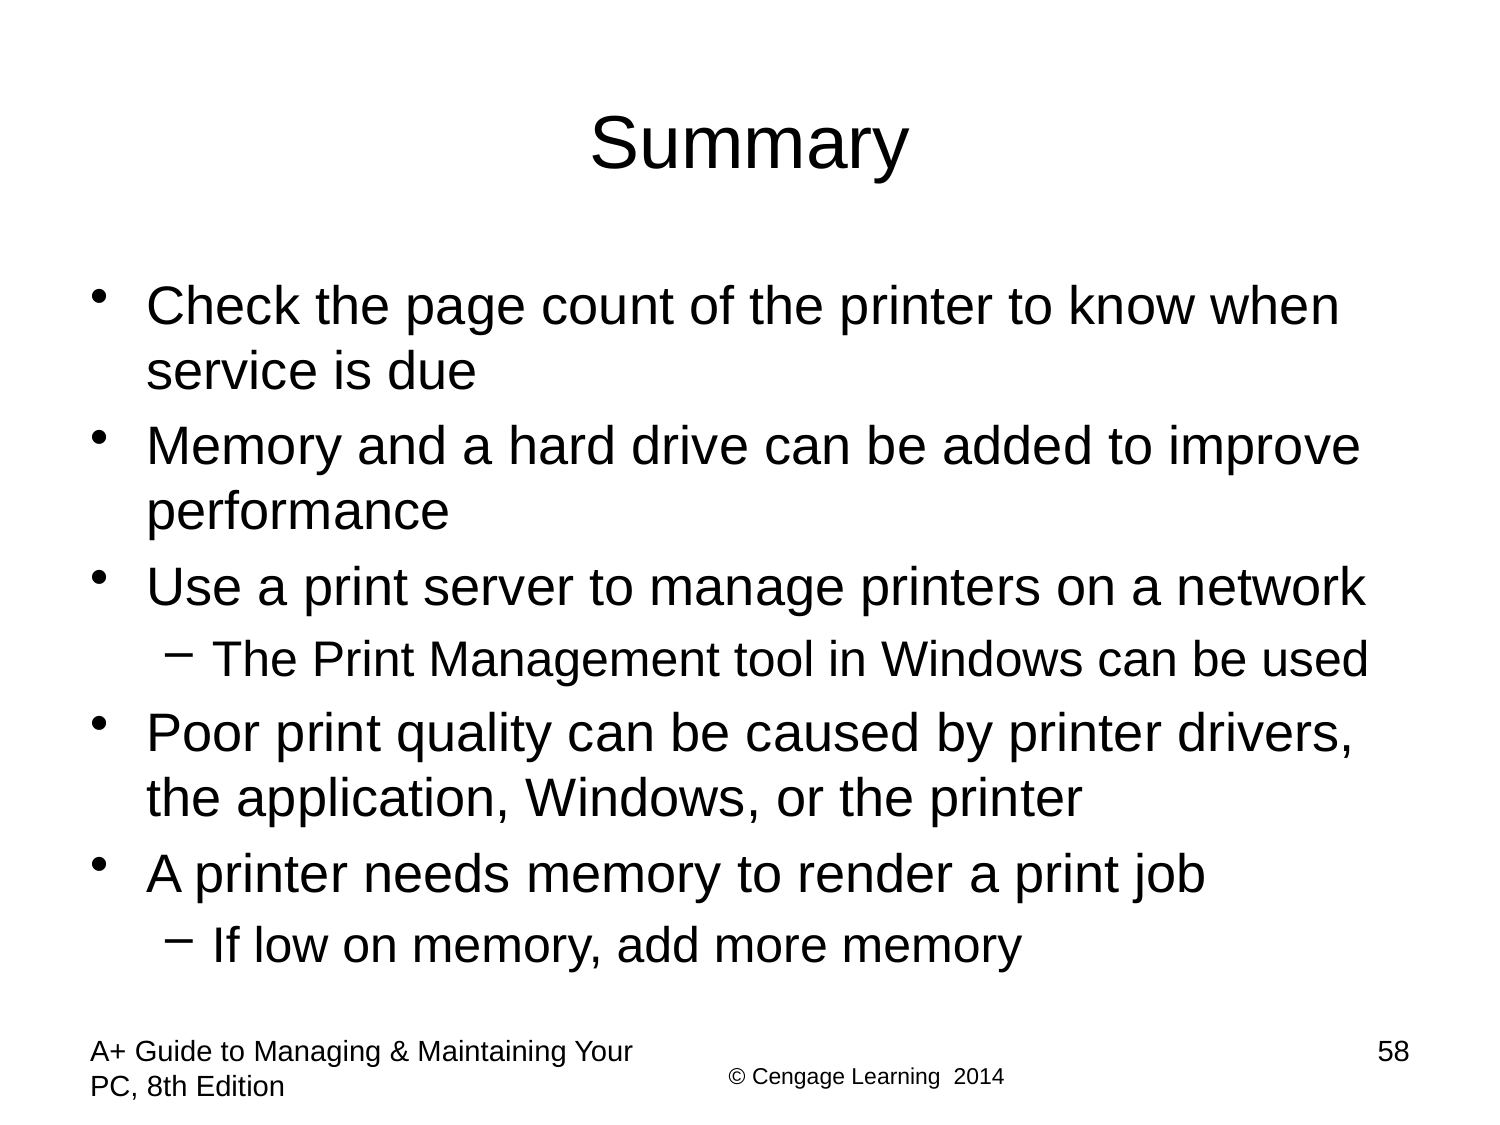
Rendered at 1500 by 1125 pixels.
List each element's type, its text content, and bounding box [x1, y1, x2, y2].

title Summary [75, 45, 1425, 233]
list Check the page count of the printer to know when service is due Memory and a hard drive can be added to improve performance Use a print server to manage printers on a network The Print Management tool in Windows can be used Poor print quality can be caused by printer drivers, the application, Windows, or the printer A printer needs memory to render a print job If low on memory, add more memory [75, 262, 1425, 1005]
slide_number 58 [1074, 1024, 1426, 1103]
footer A+ Guide to Managing & Maintaining Your PC, 8th Edition [74, 1024, 663, 1103]
